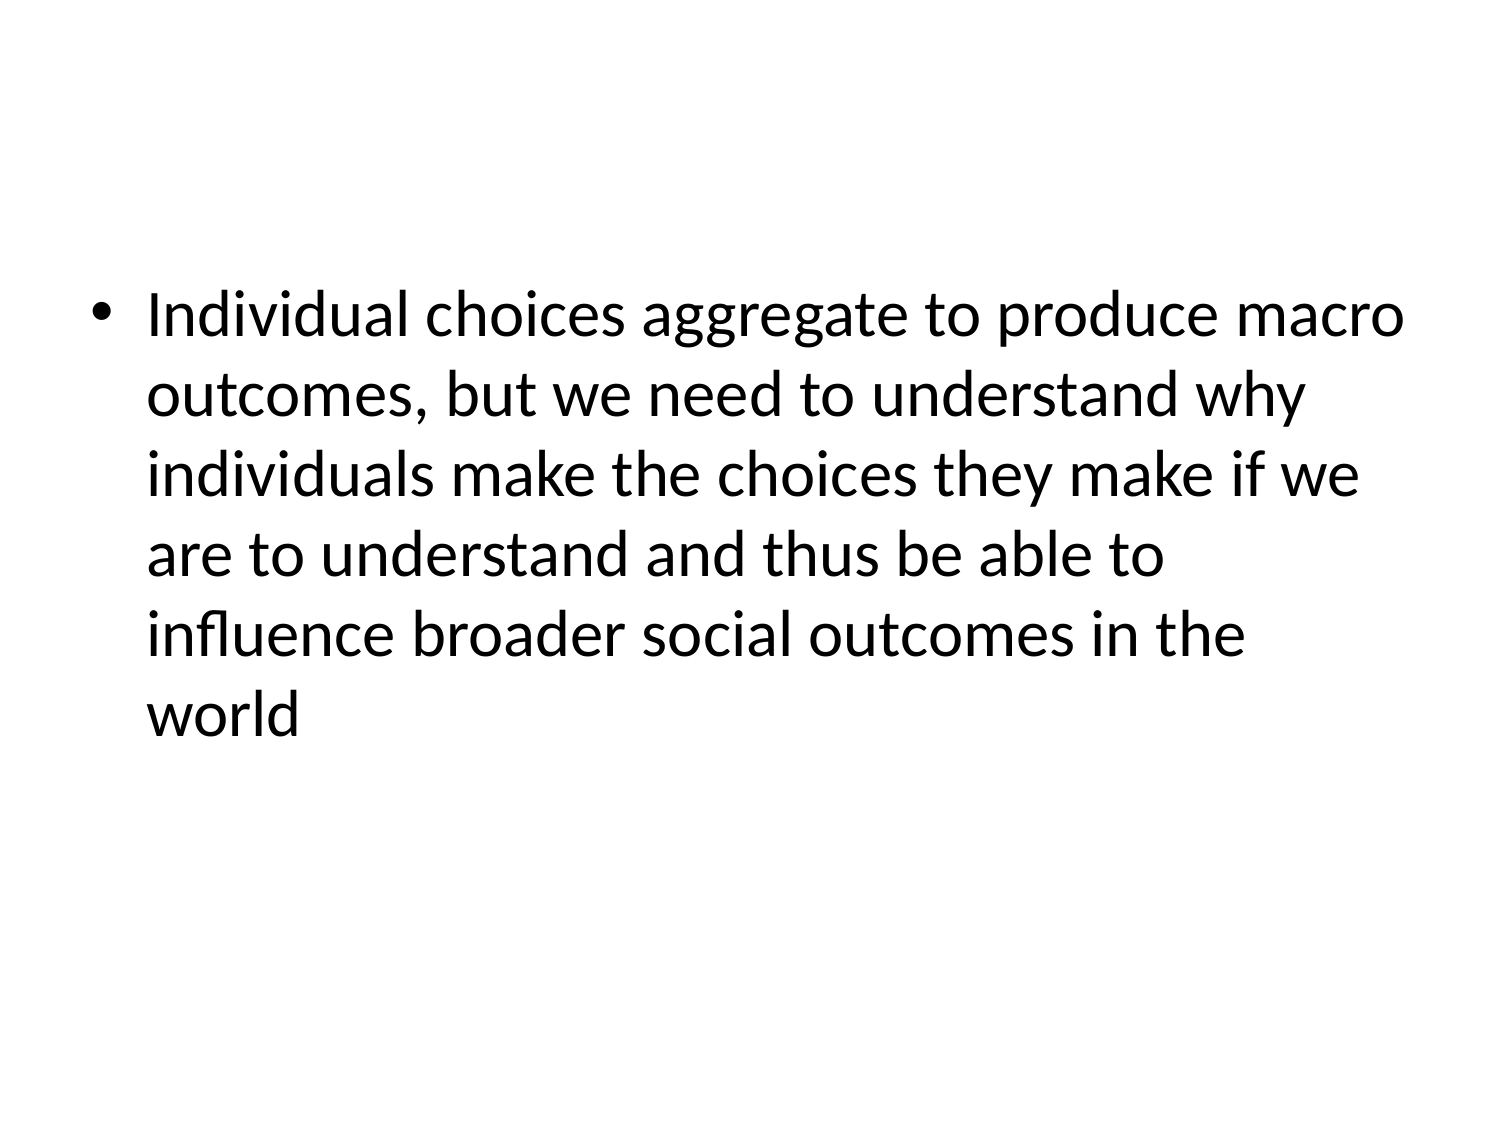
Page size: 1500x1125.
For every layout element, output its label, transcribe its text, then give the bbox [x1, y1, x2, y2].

list Individual choices aggregate to produce macro outcomes, but we need to understand why individuals make the choices they make if we are to understand and thus be able to influence broader social outcomes in the world [75, 262, 1425, 1005]
